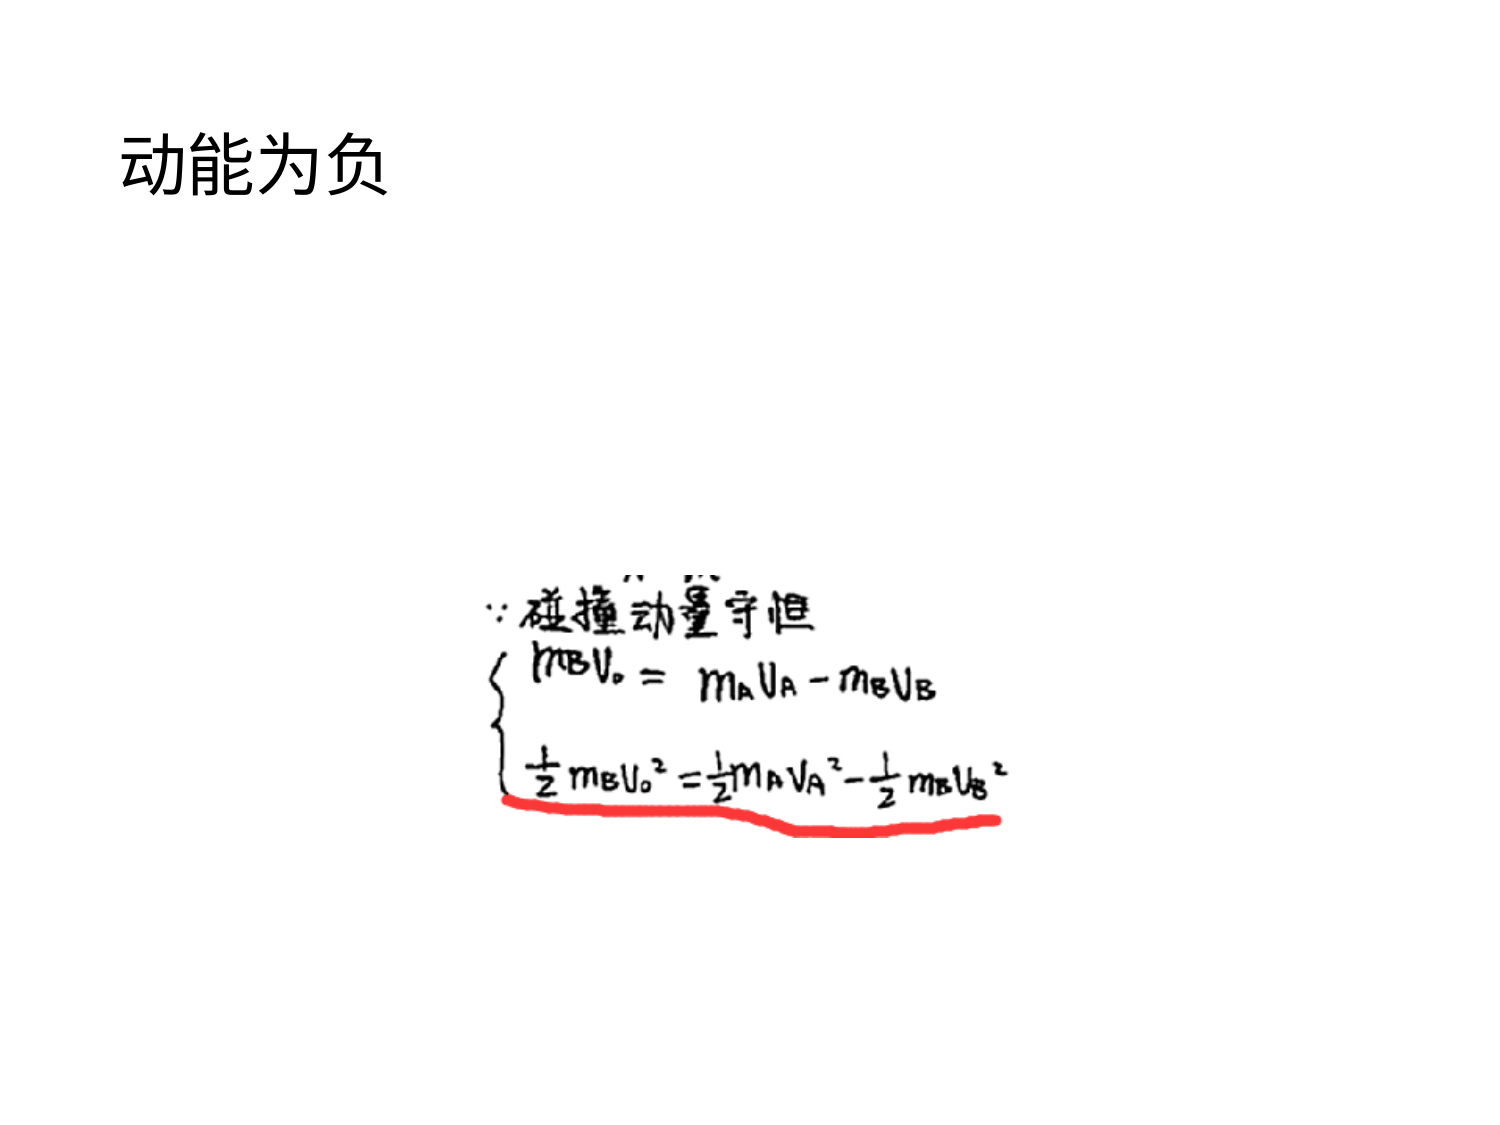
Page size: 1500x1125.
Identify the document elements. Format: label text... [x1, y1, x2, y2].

picture [396, 575, 1034, 838]
title 动能为负 [103, 59, 1397, 278]
